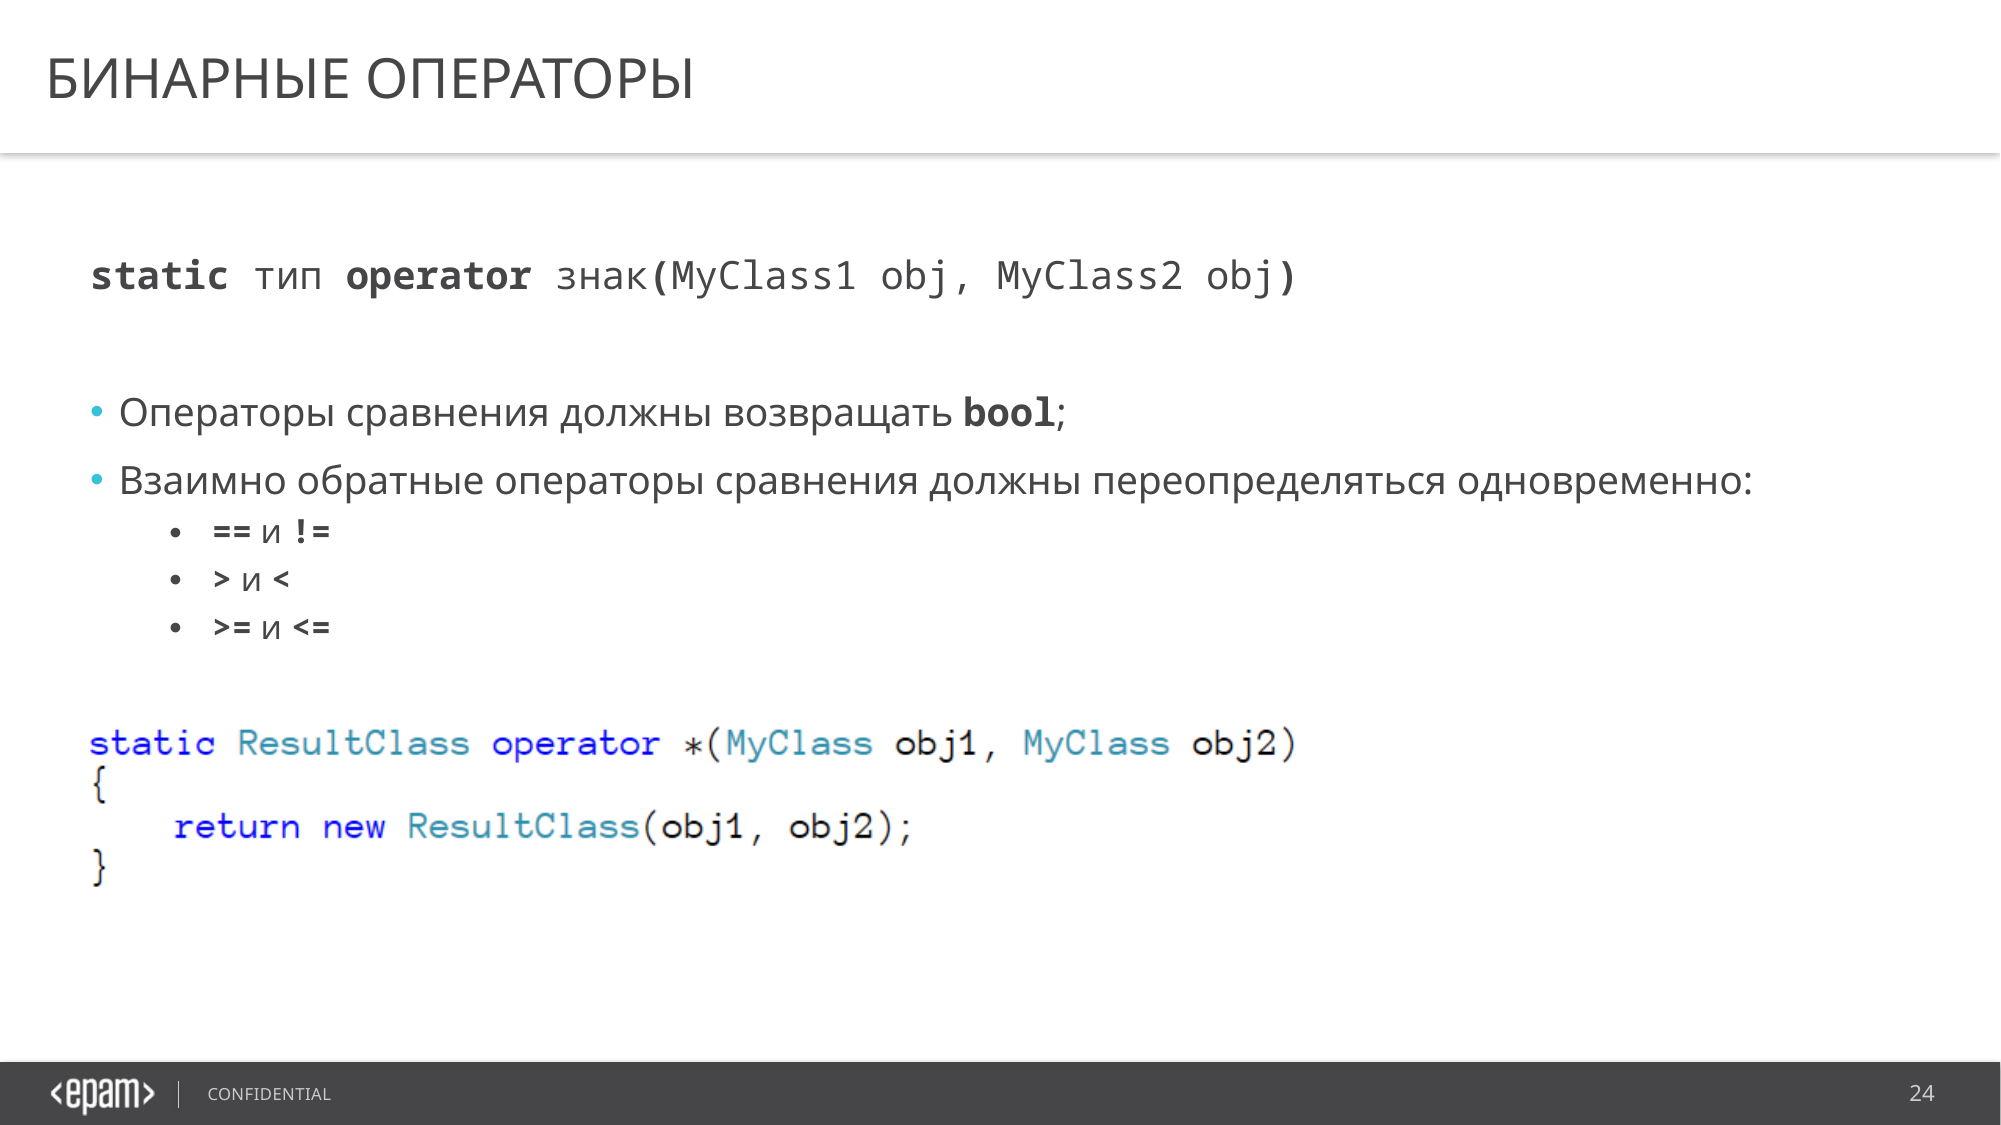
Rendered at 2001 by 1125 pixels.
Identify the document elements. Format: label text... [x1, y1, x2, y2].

title Бинарные операторы [0, 0, 2000, 153]
list static тип operator знак(MyClass1 obj, MyClass2 obj) Операторы сравнения должны возвращать bool; Взаимно обратные операторы сравнения должны переопределяться одновременно: == и != > и < >= и <= [78, 236, 1903, 977]
picture [50, 1078, 155, 1116]
picture [78, 718, 1306, 901]
